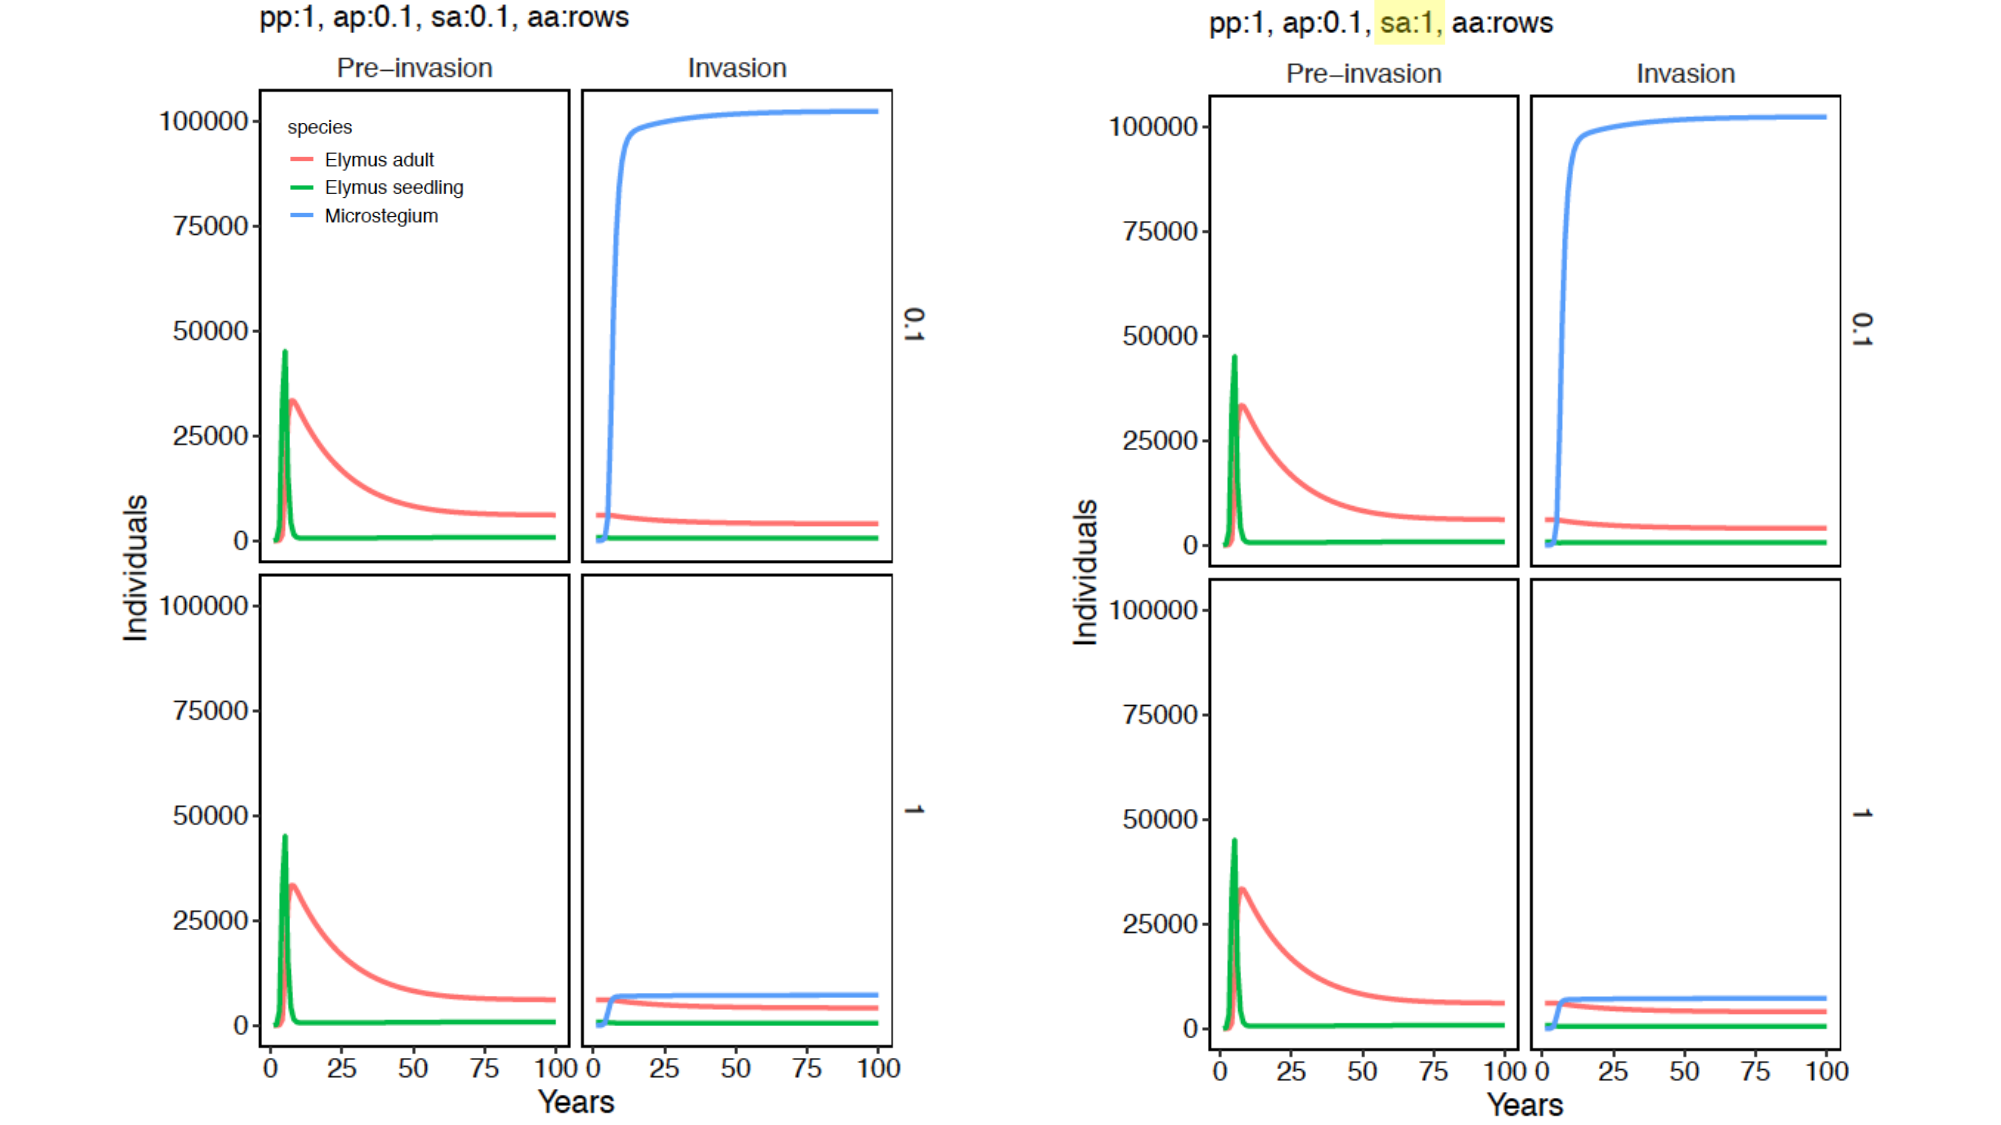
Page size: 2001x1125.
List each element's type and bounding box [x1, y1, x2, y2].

picture [1064, 0, 1899, 1125]
picture [120, 0, 936, 1125]
